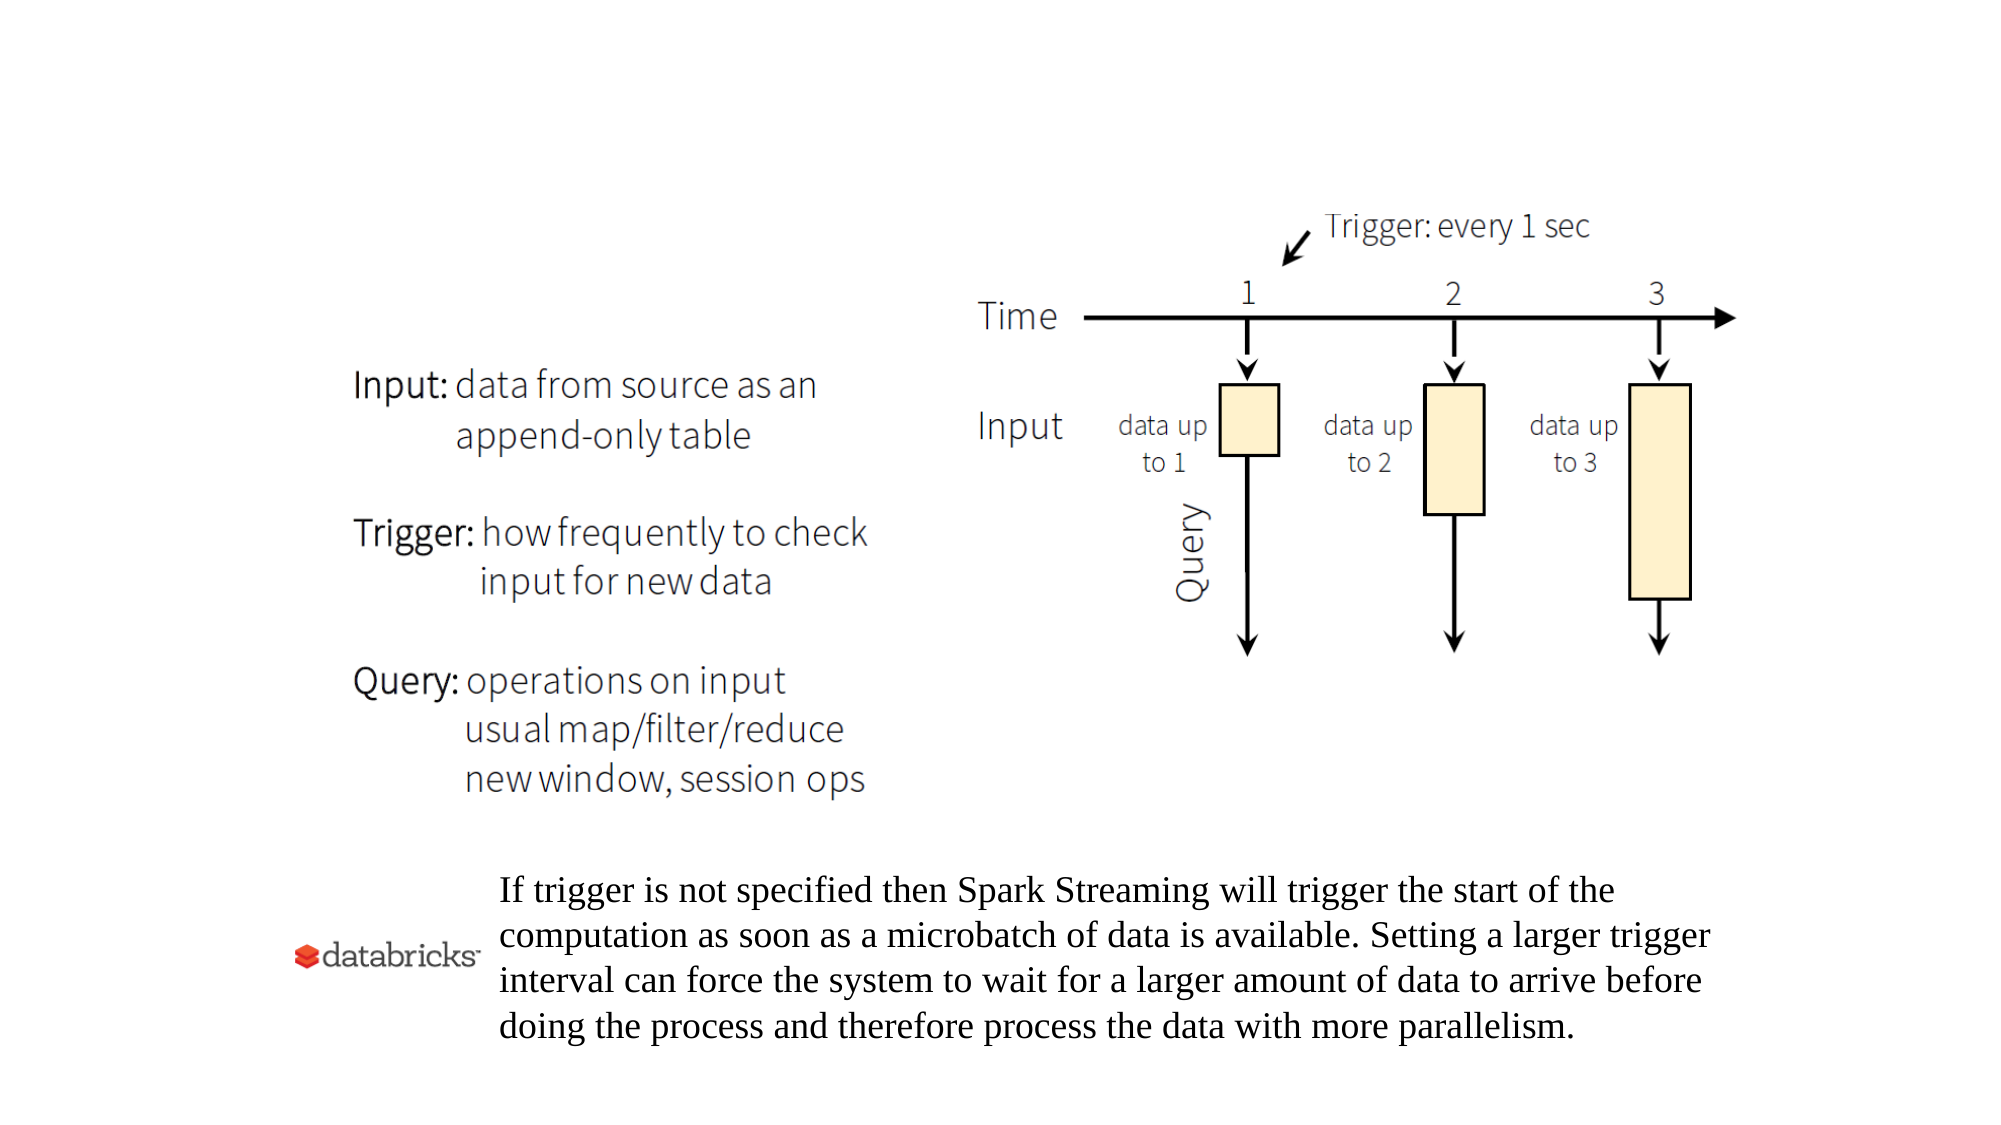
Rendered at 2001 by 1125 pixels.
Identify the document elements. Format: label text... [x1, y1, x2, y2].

text_box If trigger is not specified then Spark Streaming will trigger the start of the computation as soon as a microbatch of data is available. Setting a larger trigger interval can force the system to wait for a larger amount of data to arrive before doing the process and therefore process the data with more parallelism. [484, 982, 1777, 1053]
picture [280, 213, 1781, 982]
